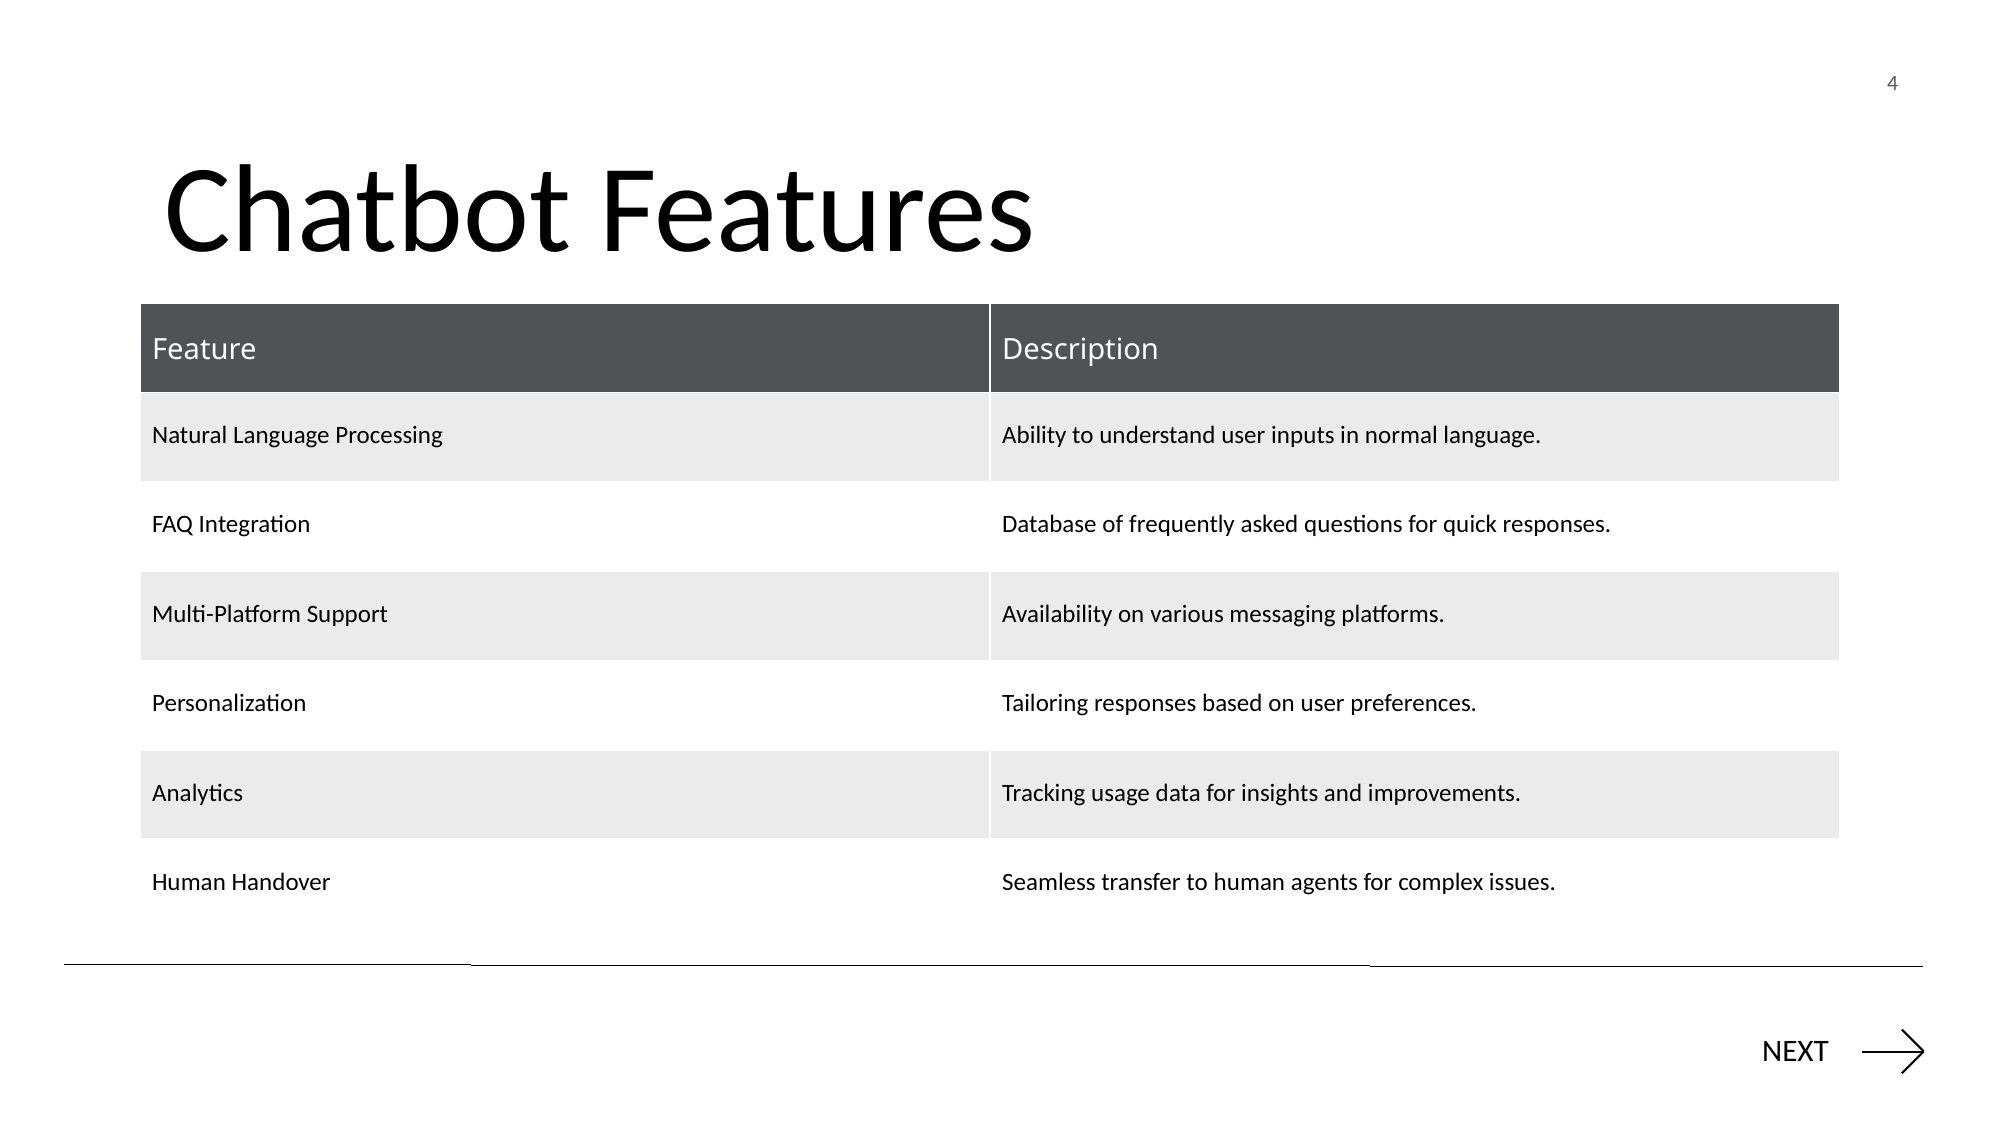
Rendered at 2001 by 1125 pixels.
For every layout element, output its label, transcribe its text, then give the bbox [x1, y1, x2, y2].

text_box Chatbot Features [149, 118, 1863, 336]
table_header Feature [141, 304, 989, 392]
slide_number 4 [1862, 52, 1923, 111]
table_cell Analytics [141, 751, 989, 838]
table_cell Human Handover [141, 840, 989, 928]
table_cell Seamless transfer to human agents for complex issues. [991, 840, 1839, 928]
table_header Description [991, 336, 1839, 392]
table_cell Tracking usage data for insights and improvements. [991, 751, 1839, 838]
table_cell Personalization [141, 662, 989, 749]
table_cell Database of frequently asked questions for quick responses. [991, 483, 1839, 570]
table_cell Ability to understand user inputs in normal language. [991, 393, 1839, 481]
table_cell Natural Language Processing [141, 393, 989, 481]
table_cell Tailoring responses based on user preferences. [991, 662, 1839, 749]
table_cell Multi-Platform Support [141, 572, 989, 660]
table_cell Availability on various messaging platforms. [991, 572, 1839, 660]
table_cell FAQ Integration [141, 483, 989, 570]
